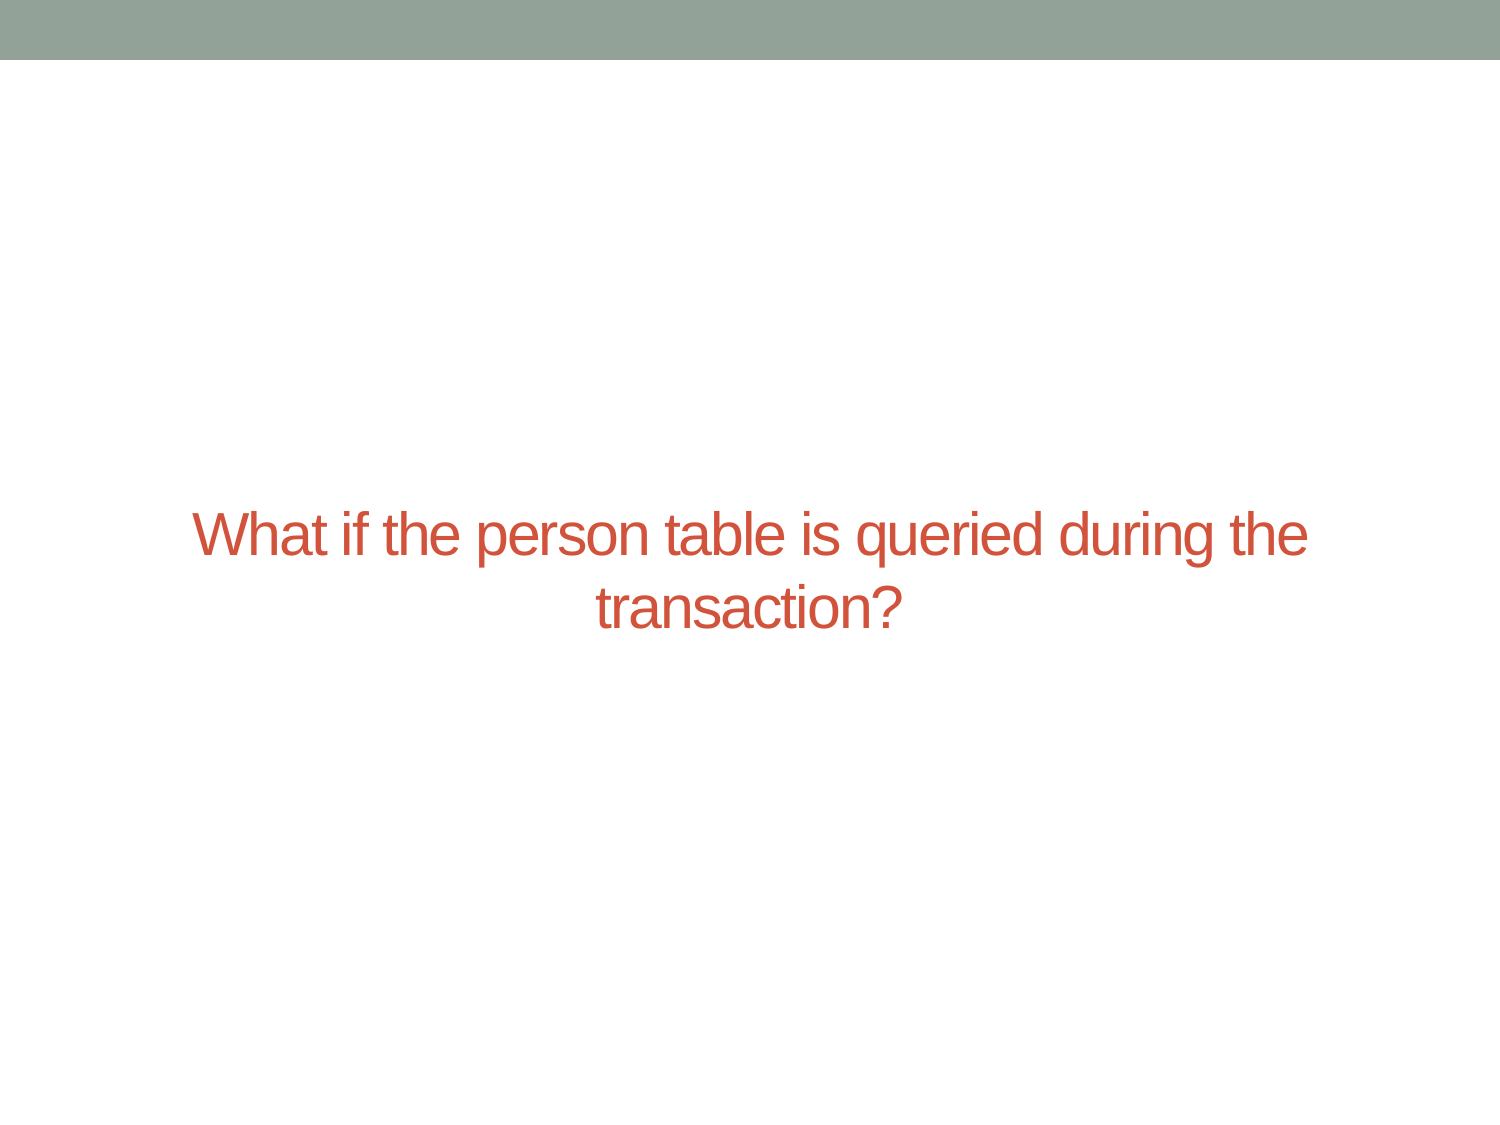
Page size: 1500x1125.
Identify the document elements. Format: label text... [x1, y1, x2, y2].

title What if the person table is queried during the transaction? [75, 486, 1425, 649]
